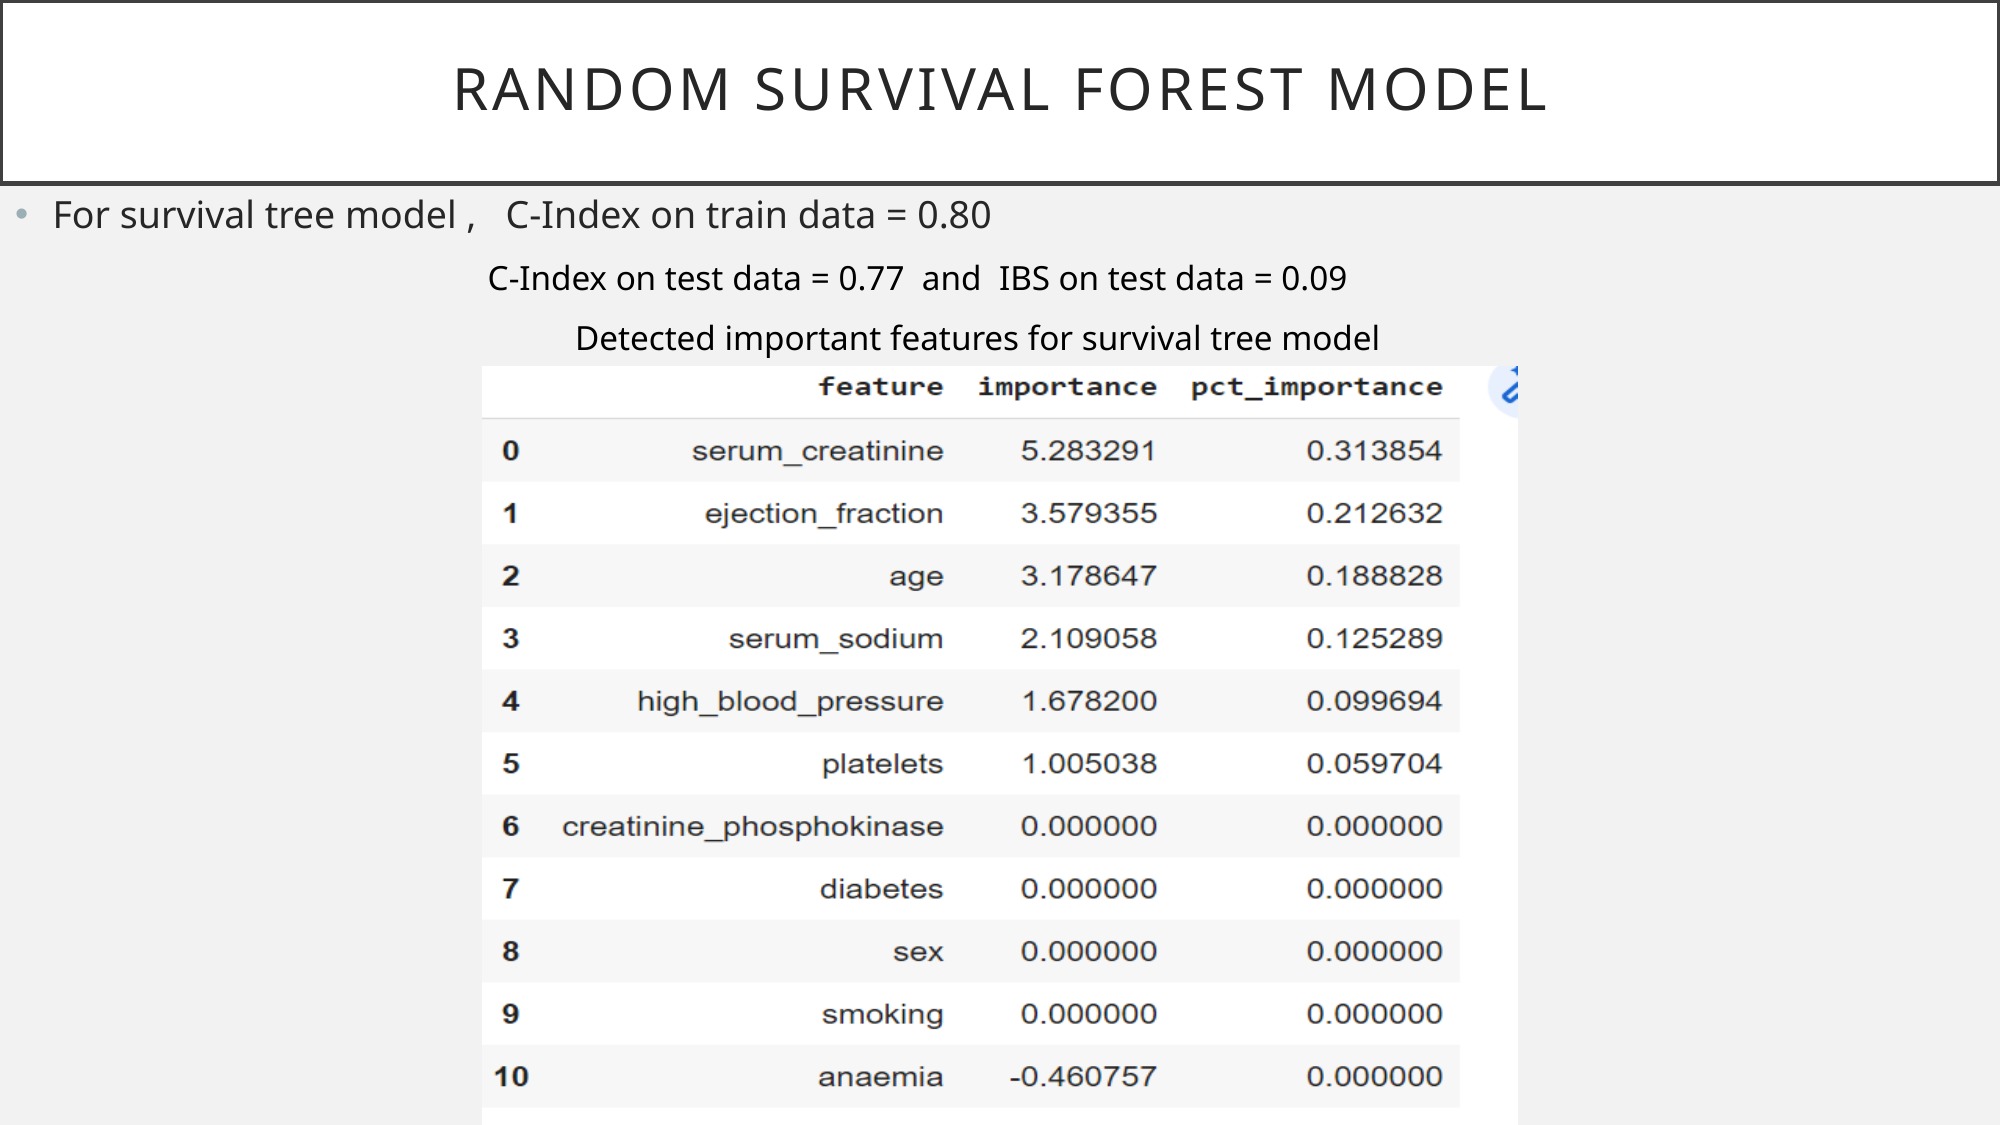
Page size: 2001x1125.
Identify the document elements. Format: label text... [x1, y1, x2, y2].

picture [482, 366, 1518, 1125]
list For survival tree model , C-Index on train data = 0.80 C-Index on test data = 0.77 and IBS on test data = 0.09 Detected important features for survival tree model [0, 183, 2000, 942]
title Random survival forest model [0, 0, 2000, 183]
